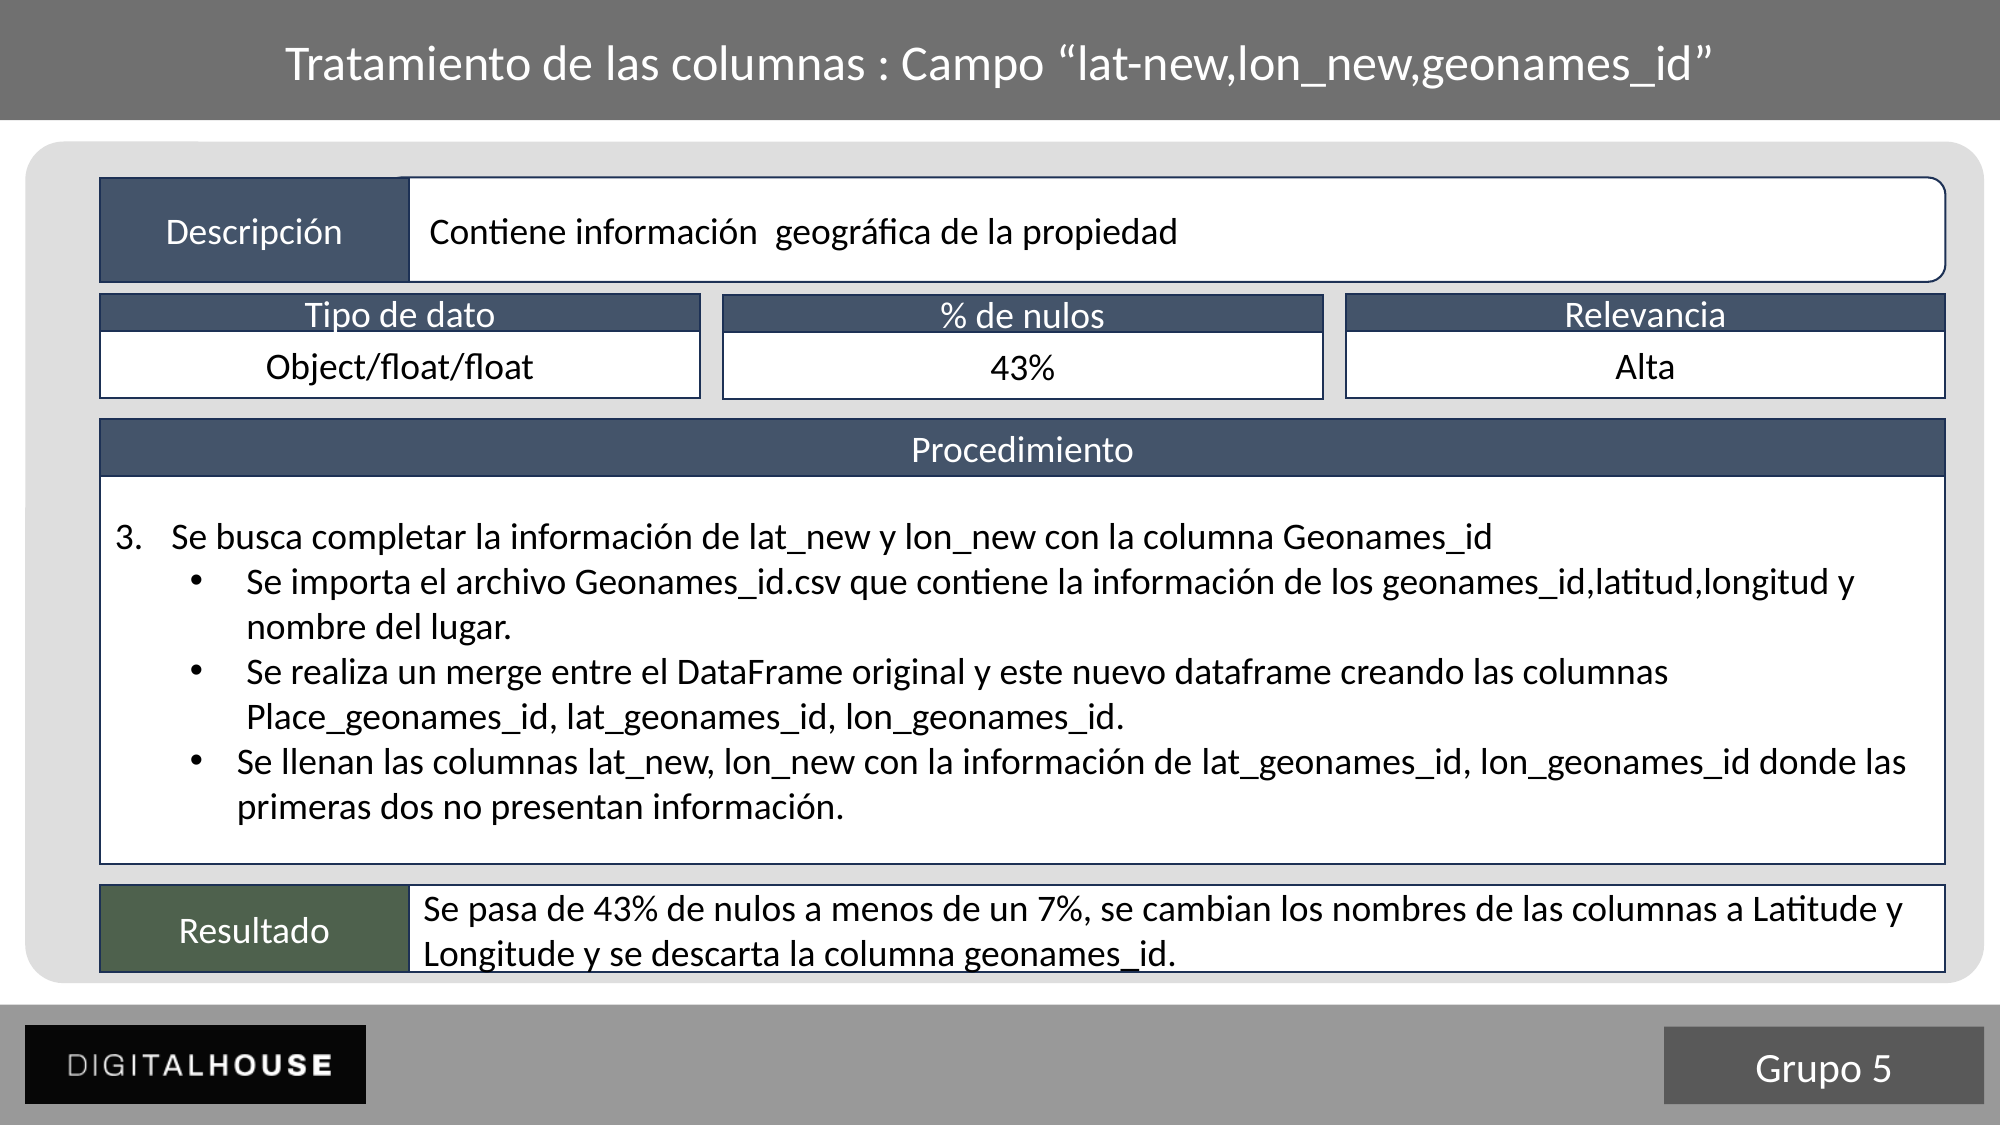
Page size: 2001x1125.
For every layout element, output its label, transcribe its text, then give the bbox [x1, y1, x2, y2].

picture [25, 1025, 366, 1104]
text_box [722, 295, 1323, 400]
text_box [100, 177, 1946, 282]
text_box [0, 1004, 2000, 1125]
text_box Tratamiento de las columnas : Campo “lat-new,lon_new,geonames_id” [0, 0, 2000, 121]
text_box Grupo 5 [1663, 1026, 1985, 1105]
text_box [1345, 293, 1946, 398]
text_box [24, 140, 1986, 985]
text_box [100, 293, 700, 399]
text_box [100, 885, 1946, 972]
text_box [100, 419, 1946, 864]
